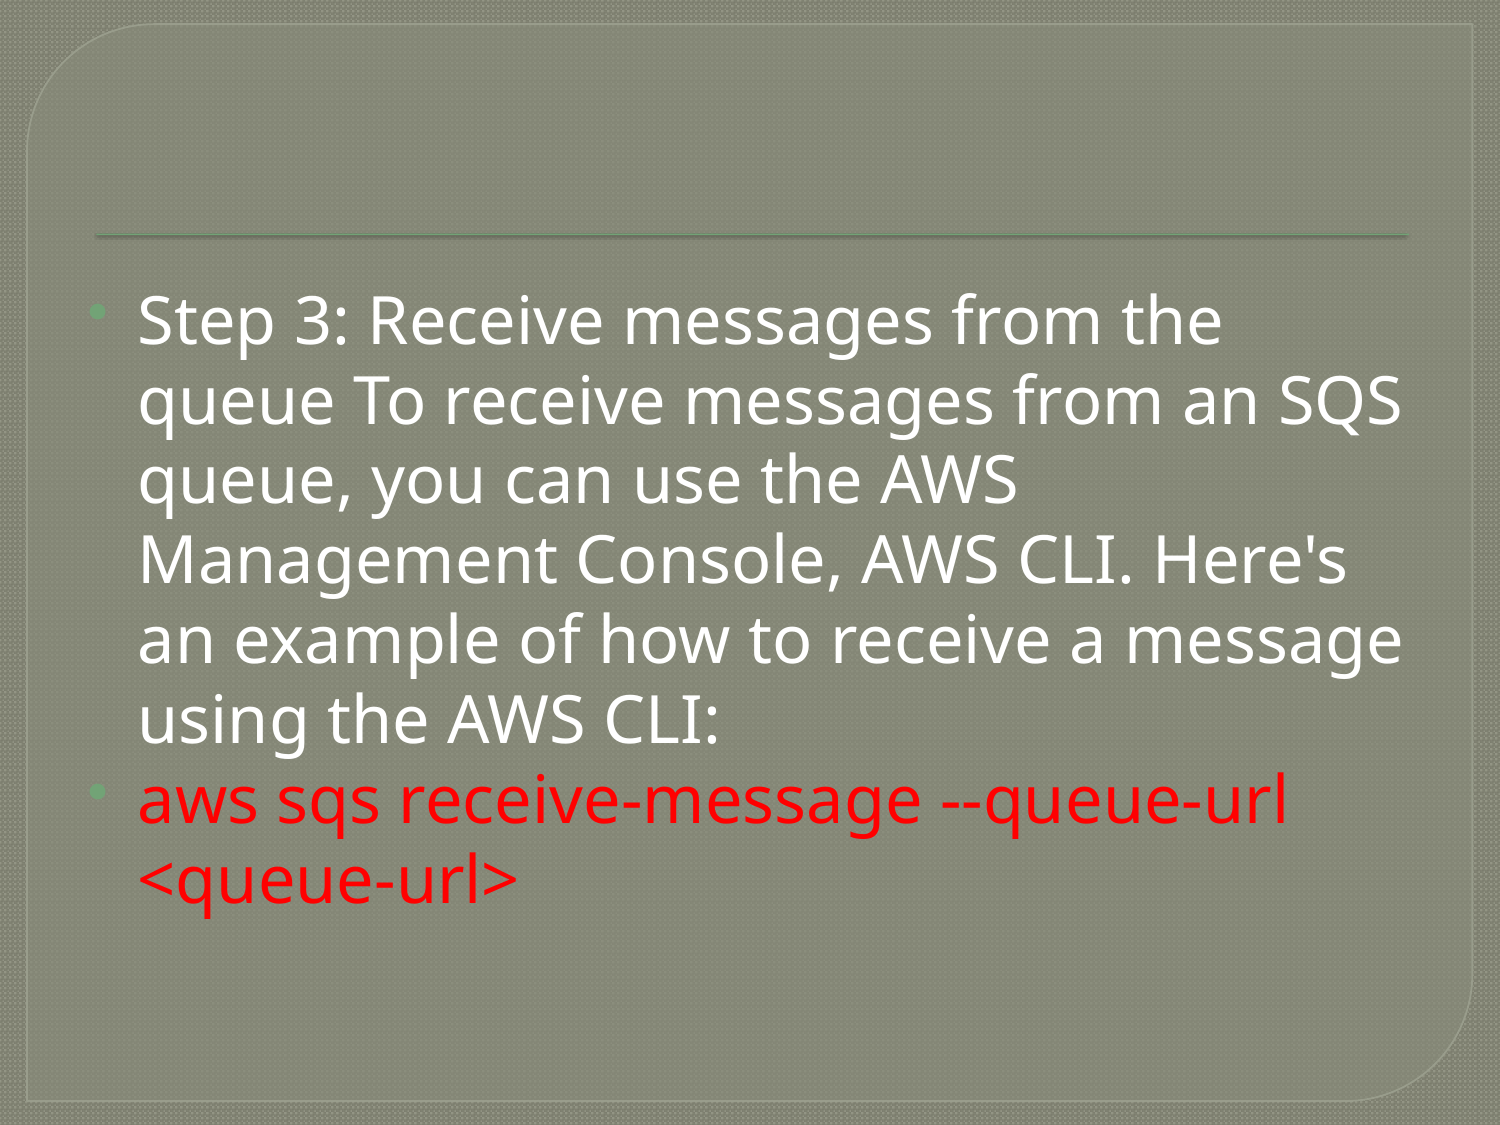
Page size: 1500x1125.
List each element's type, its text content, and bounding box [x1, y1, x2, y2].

list Step 3: Receive messages from the queue To receive messages from an SQS queue, you can use the AWS Management Console, AWS CLI. Here's an example of how to receive a message using the AWS CLI: aws sqs receive-message --queue-url <queue-url> [75, 270, 1425, 1013]
